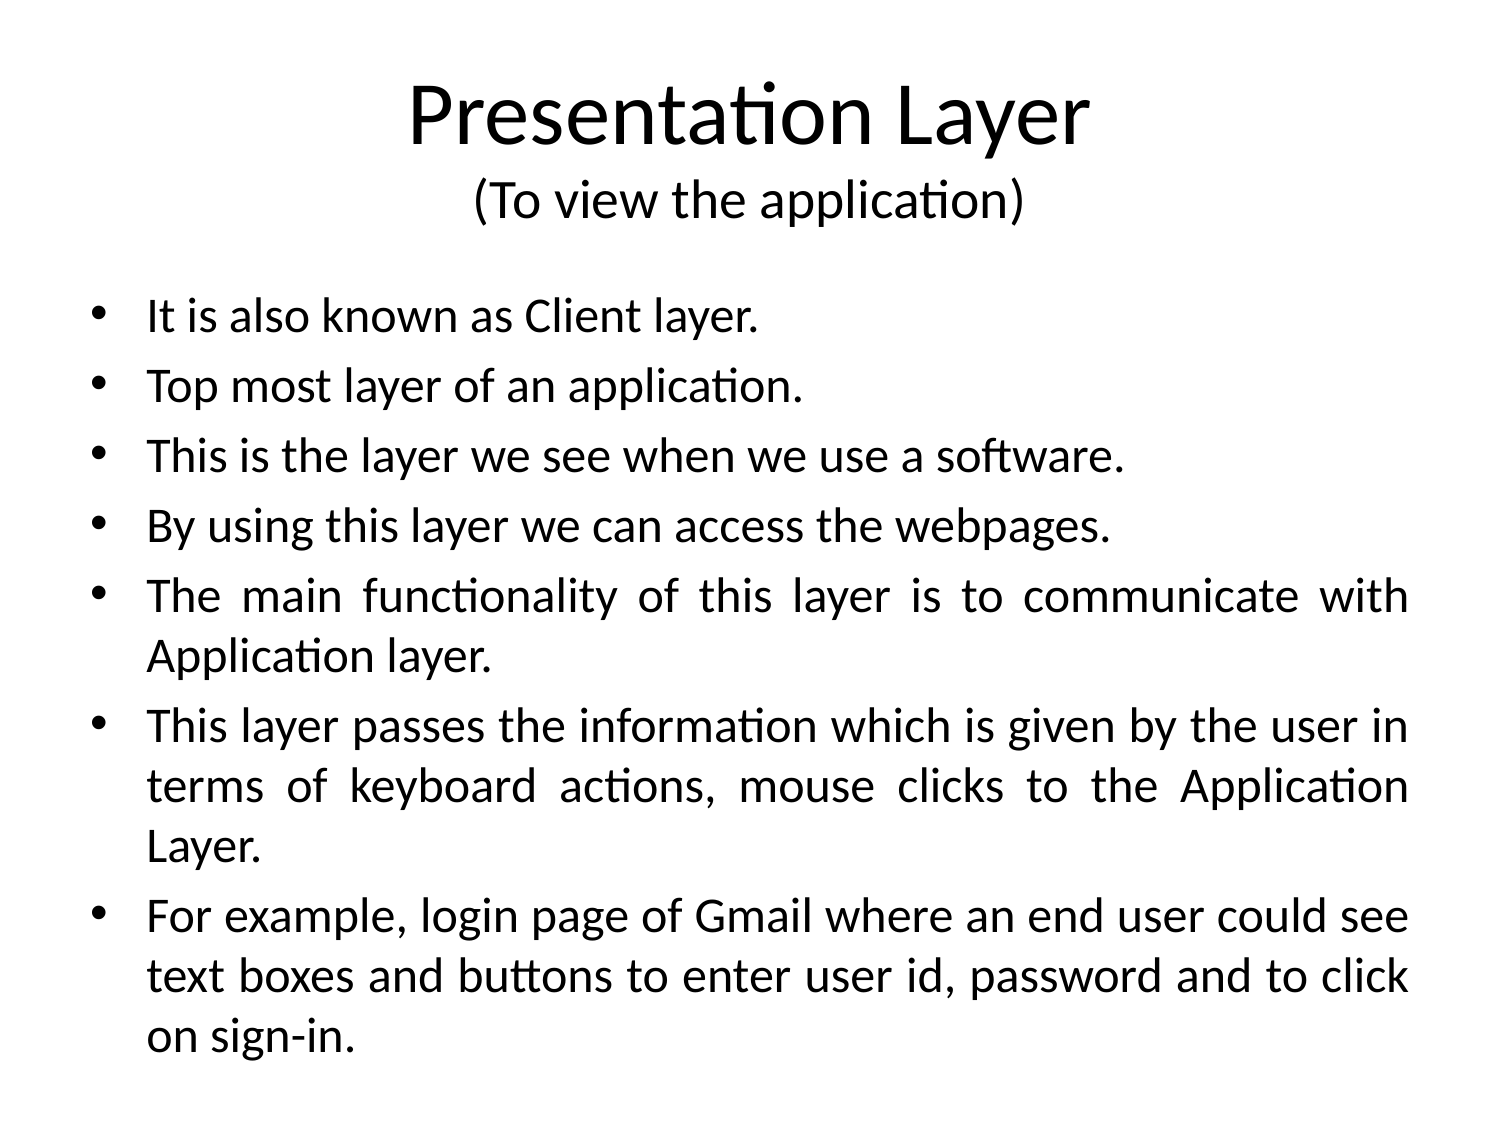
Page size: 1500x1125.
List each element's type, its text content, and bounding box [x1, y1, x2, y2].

title Presentation Layer (To view the application) [75, 45, 1425, 238]
list It is also known as Client layer. Top most layer of an application. This is the layer we see when we use a software. By using this layer we can access the webpages. The main functionality of this layer is to communicate with Application layer. This layer passes the information which is given by the user in terms of keyboard actions, mouse clicks to the Application Layer. For example, login page of Gmail where an end user could see text boxes and buttons to enter user id, password and to click on sign-in. [75, 275, 1425, 1125]
